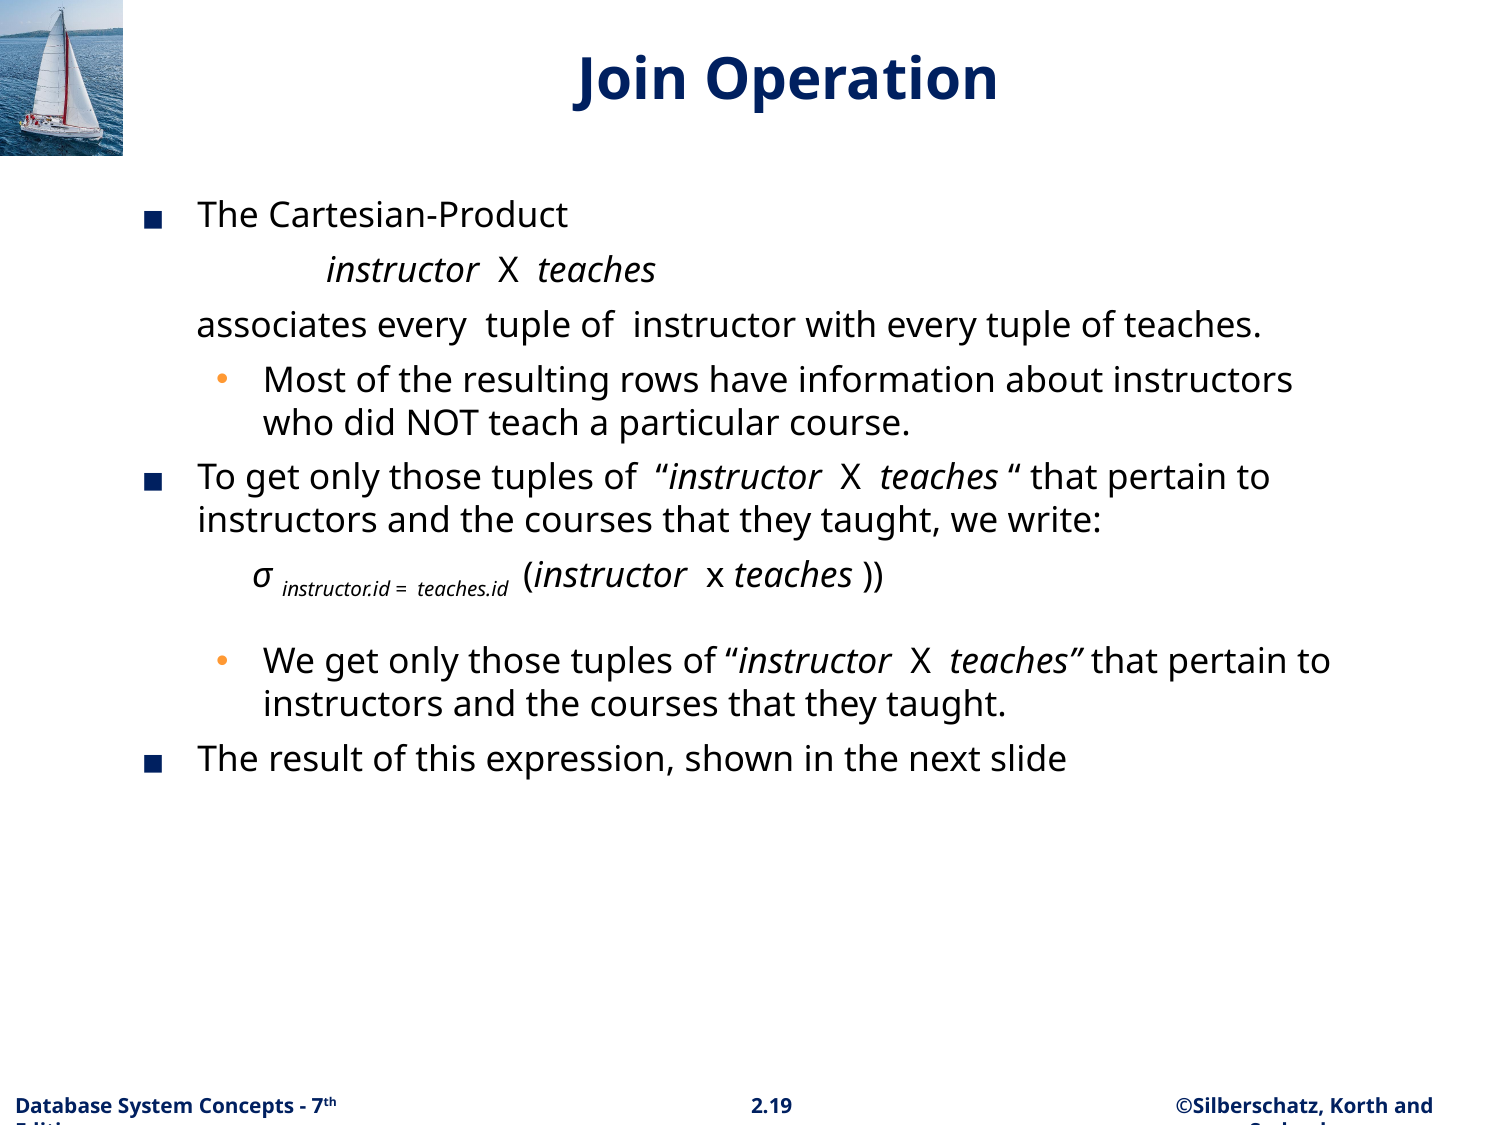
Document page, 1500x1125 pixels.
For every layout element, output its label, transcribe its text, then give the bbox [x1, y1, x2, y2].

title Join Operation [126, 19, 1451, 120]
list The Cartesian-Product instructor X teaches associates every tuple of instructor with every tuple of teaches. Most of the resulting rows have information about instructors who did NOT teach a particular course. To get only those tuples of “instructor X teaches “ that pertain to instructors and the courses that they taught, we write: σ instructor.id = teaches.id (instructor x teaches )) We get only those tuples of “instructor X teaches” that pertain to instructors and the courses that they taught. The result of this expression, shown in the next slide [126, 184, 1378, 950]
picture [0, 0, 123, 156]
